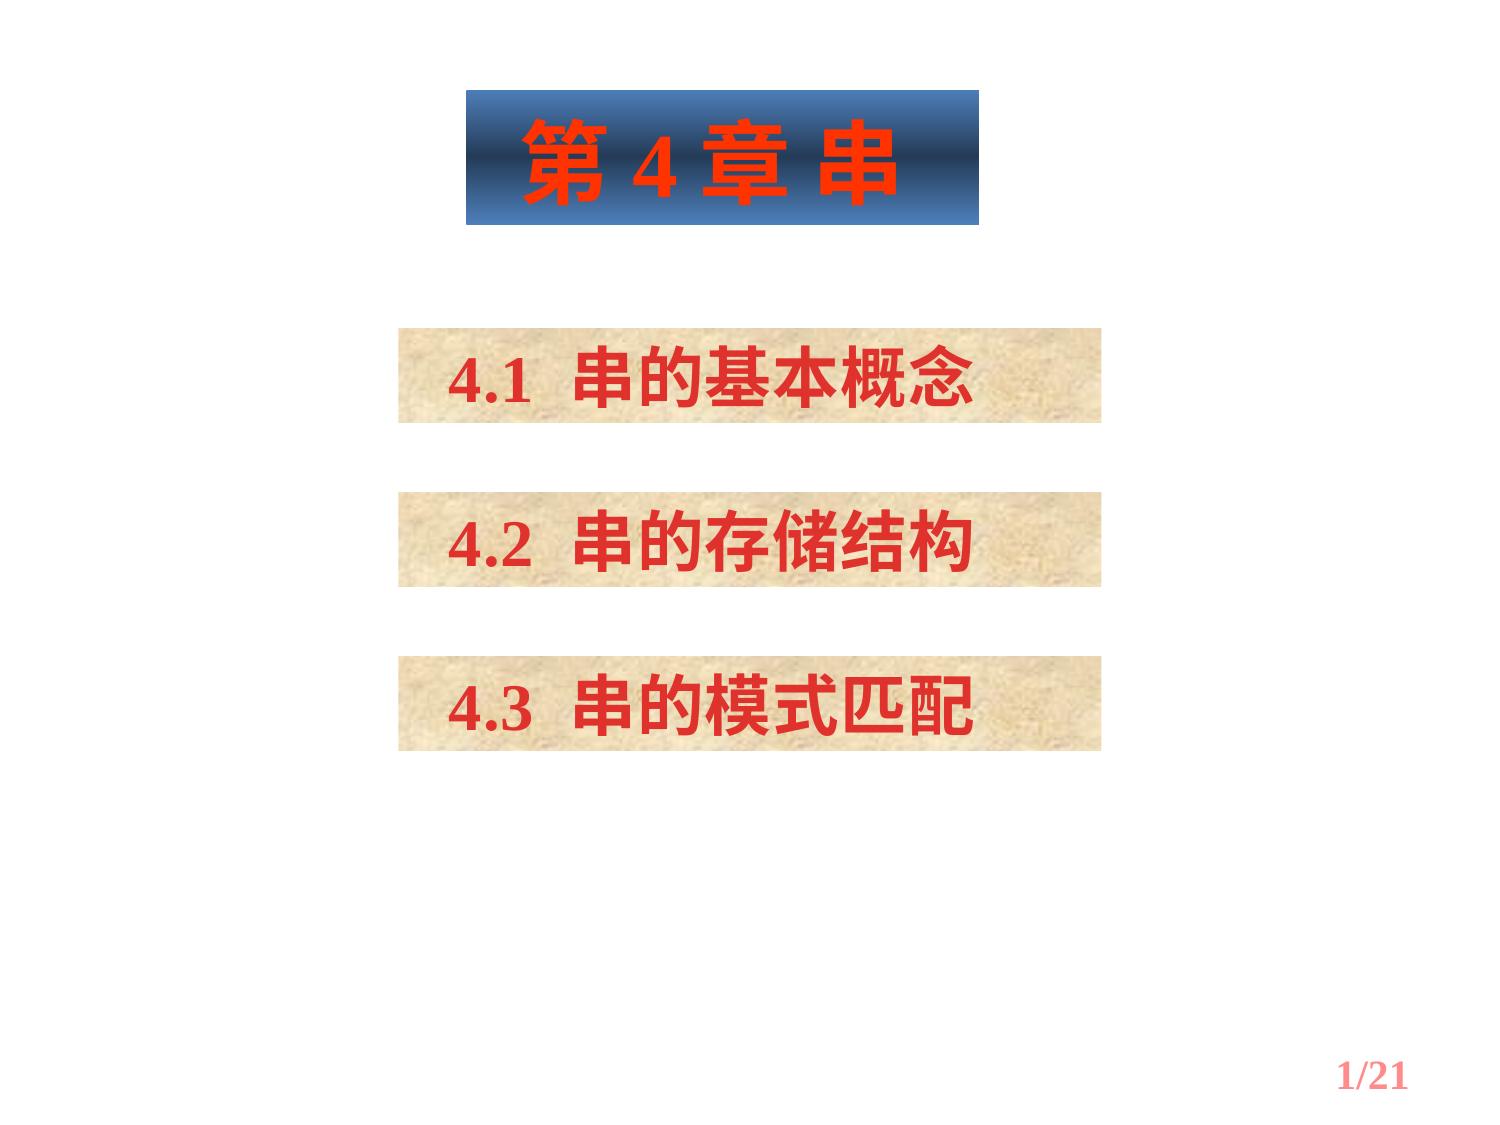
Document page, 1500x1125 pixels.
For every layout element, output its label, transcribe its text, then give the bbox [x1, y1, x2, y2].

text_box 4.2 串的存储结构 [398, 492, 1102, 587]
slide_number 1/21 [1074, 1042, 1425, 1103]
text_box 4.1 串的基本概念 [398, 328, 1102, 423]
text_box 4.3 串的模式匹配 [398, 656, 1102, 751]
text_box 第4章 串 [466, 90, 979, 225]
